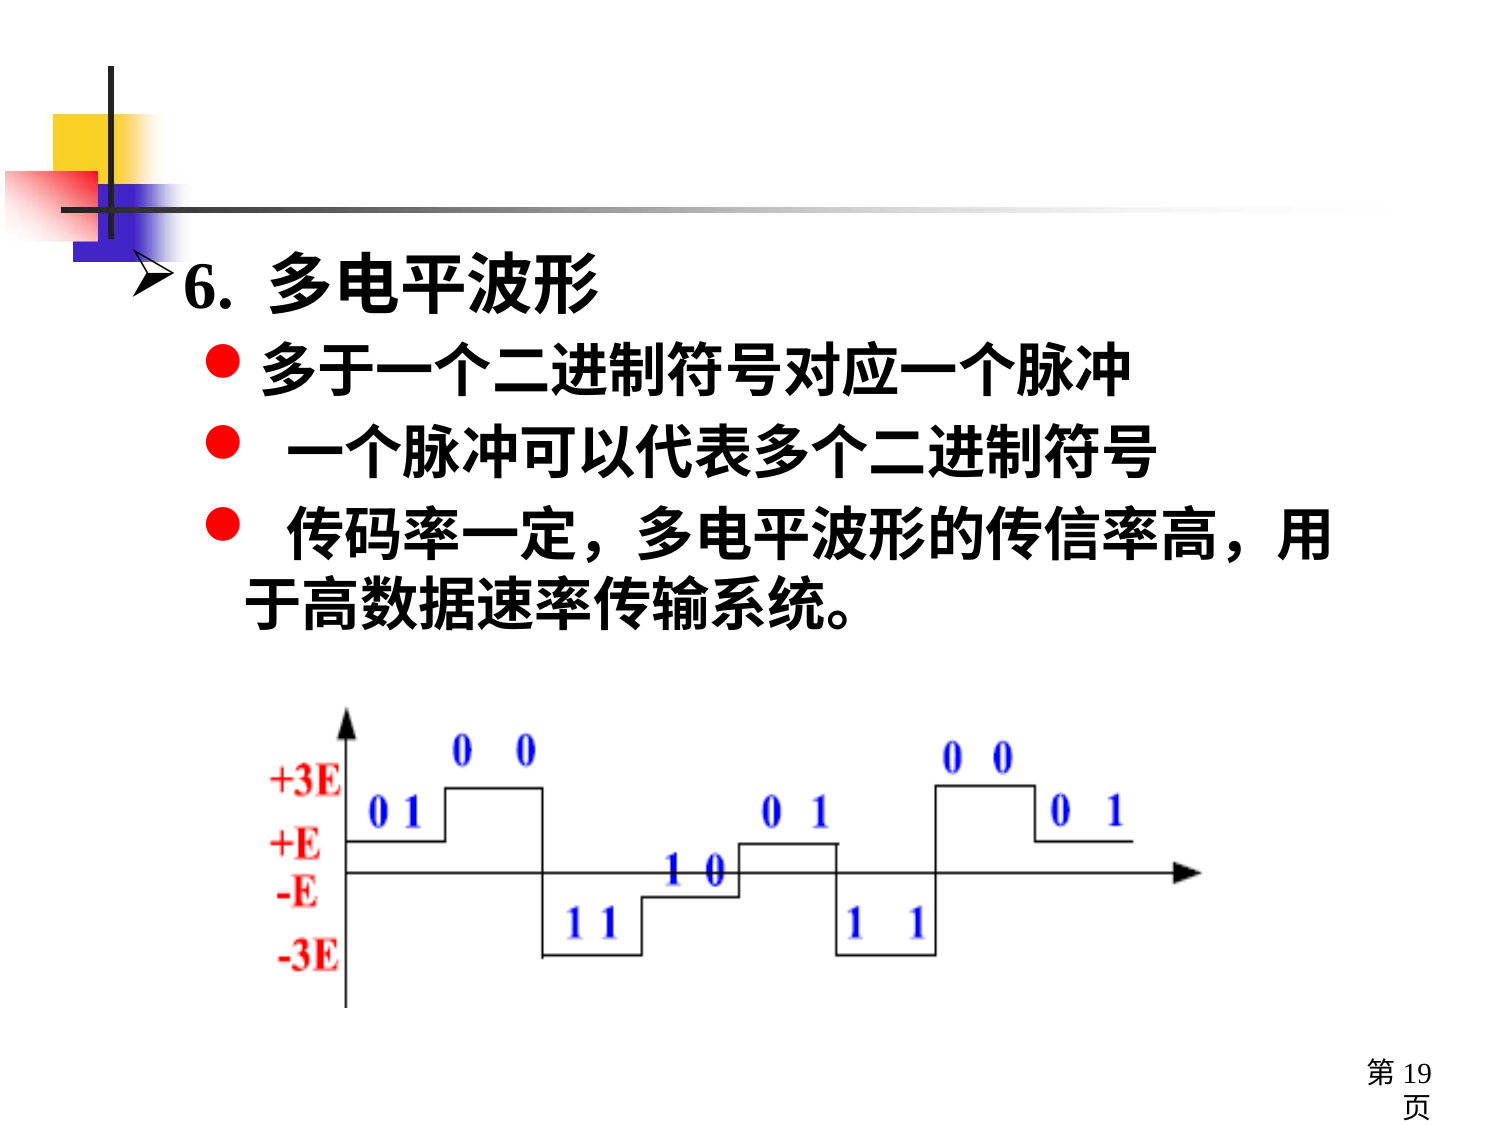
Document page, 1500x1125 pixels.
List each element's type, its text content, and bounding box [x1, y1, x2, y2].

picture [245, 691, 1212, 1008]
picture [5, 66, 1413, 262]
slide_number 第19页 [1323, 1046, 1448, 1095]
list 6. 多电平波形 多于一个二进制符号对应一个脉冲 一个脉冲可以代表多个二进制符号 传码率一定，多电平波形的传信率高，用于高数据速率传输系统。 [112, 234, 1388, 1001]
